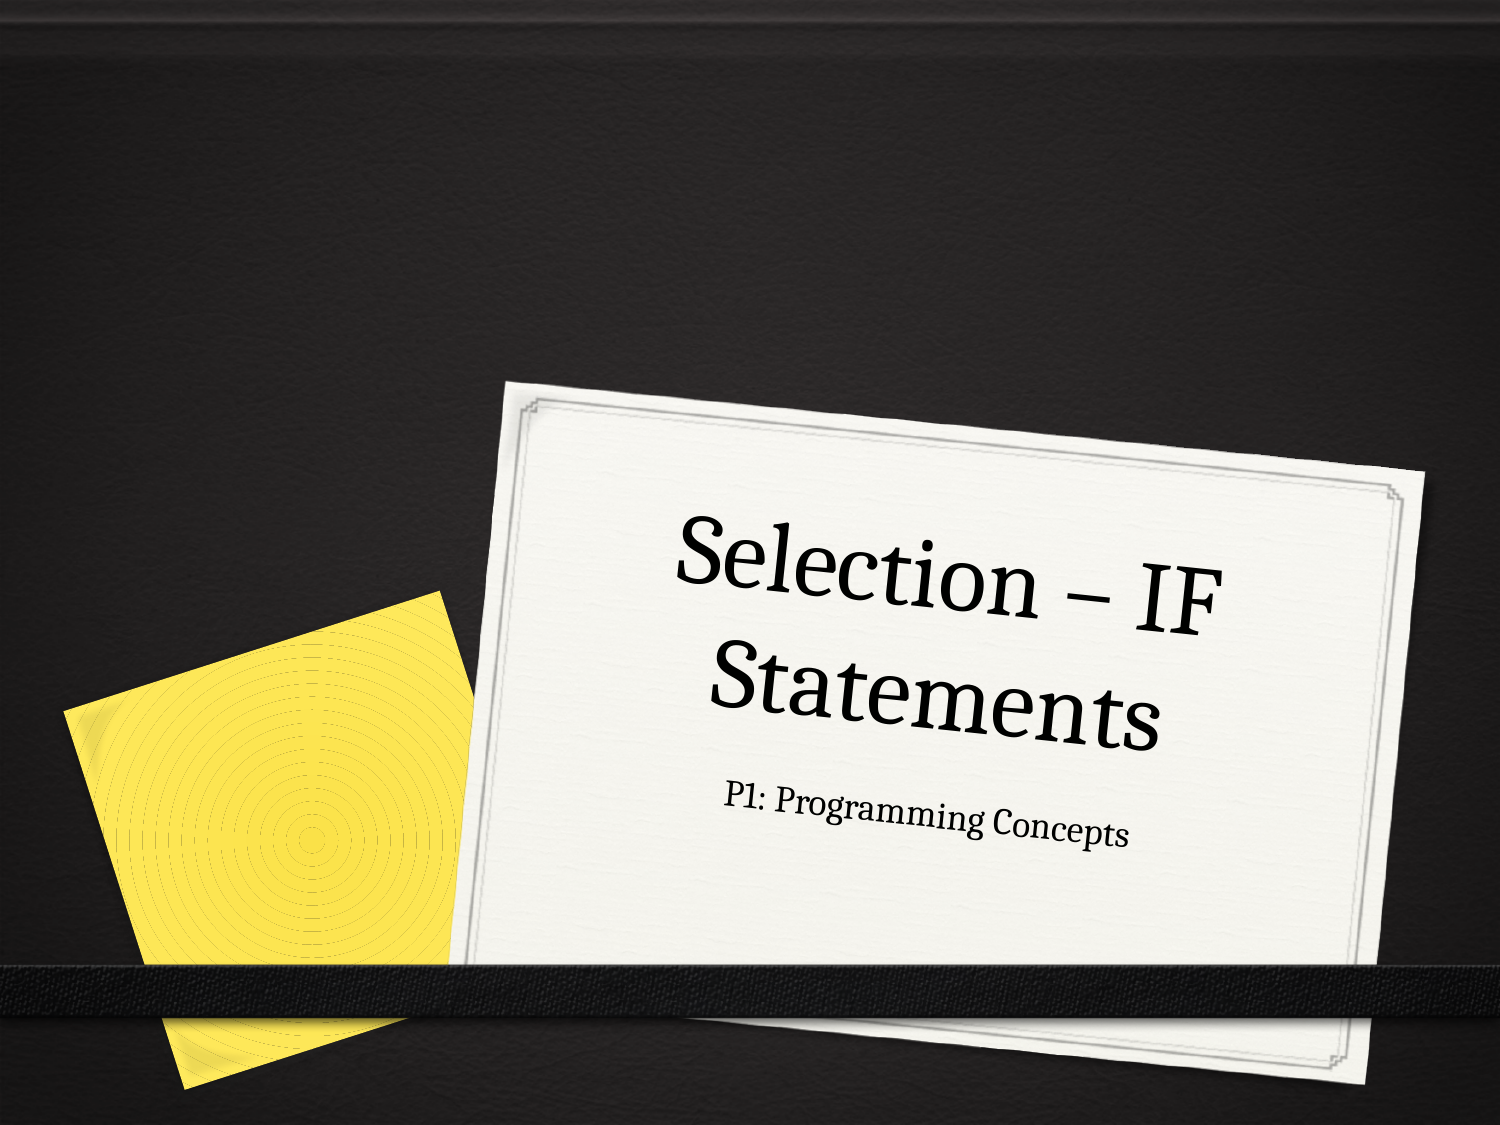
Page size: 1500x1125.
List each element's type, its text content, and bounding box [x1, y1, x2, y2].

picture [0, 379, 1500, 1102]
subtitle P1: Programming Concepts [518, 740, 1326, 994]
title Selection – IF Statements [536, 453, 1355, 798]
picture [69, 693, 157, 788]
